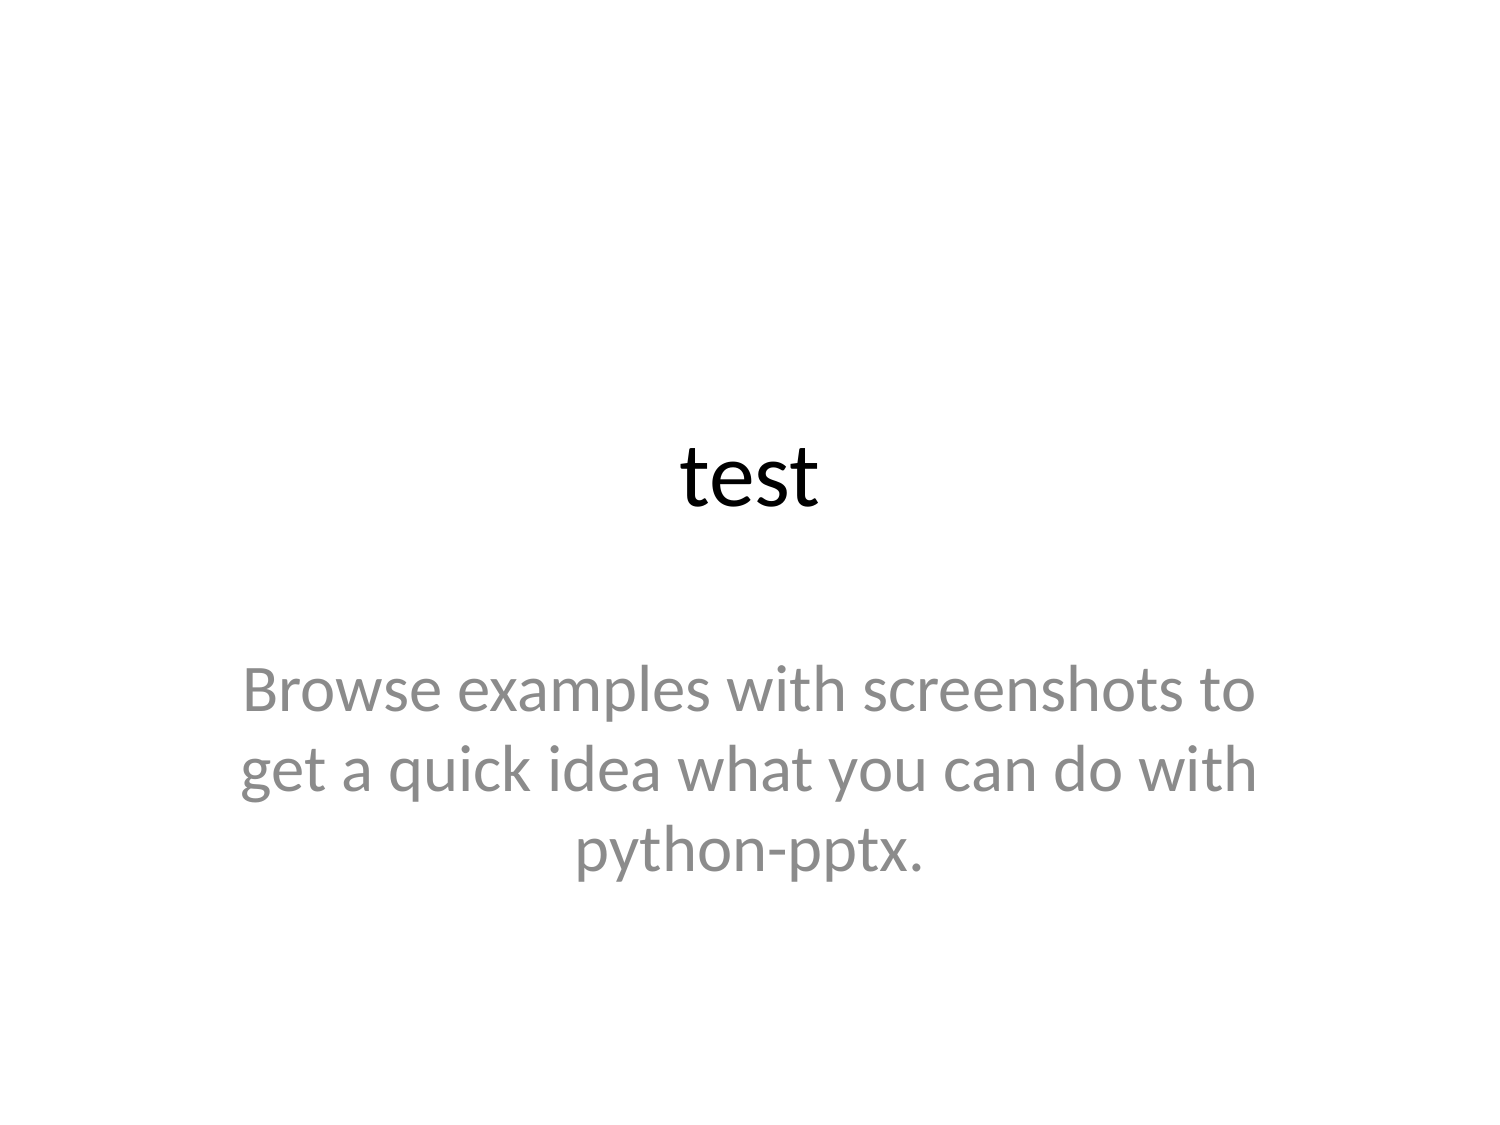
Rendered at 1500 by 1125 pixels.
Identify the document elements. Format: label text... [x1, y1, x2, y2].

title test [112, 349, 1388, 591]
subtitle Browse examples with screenshots to get a quick idea what you can do with python-pptx. [225, 637, 1275, 925]
